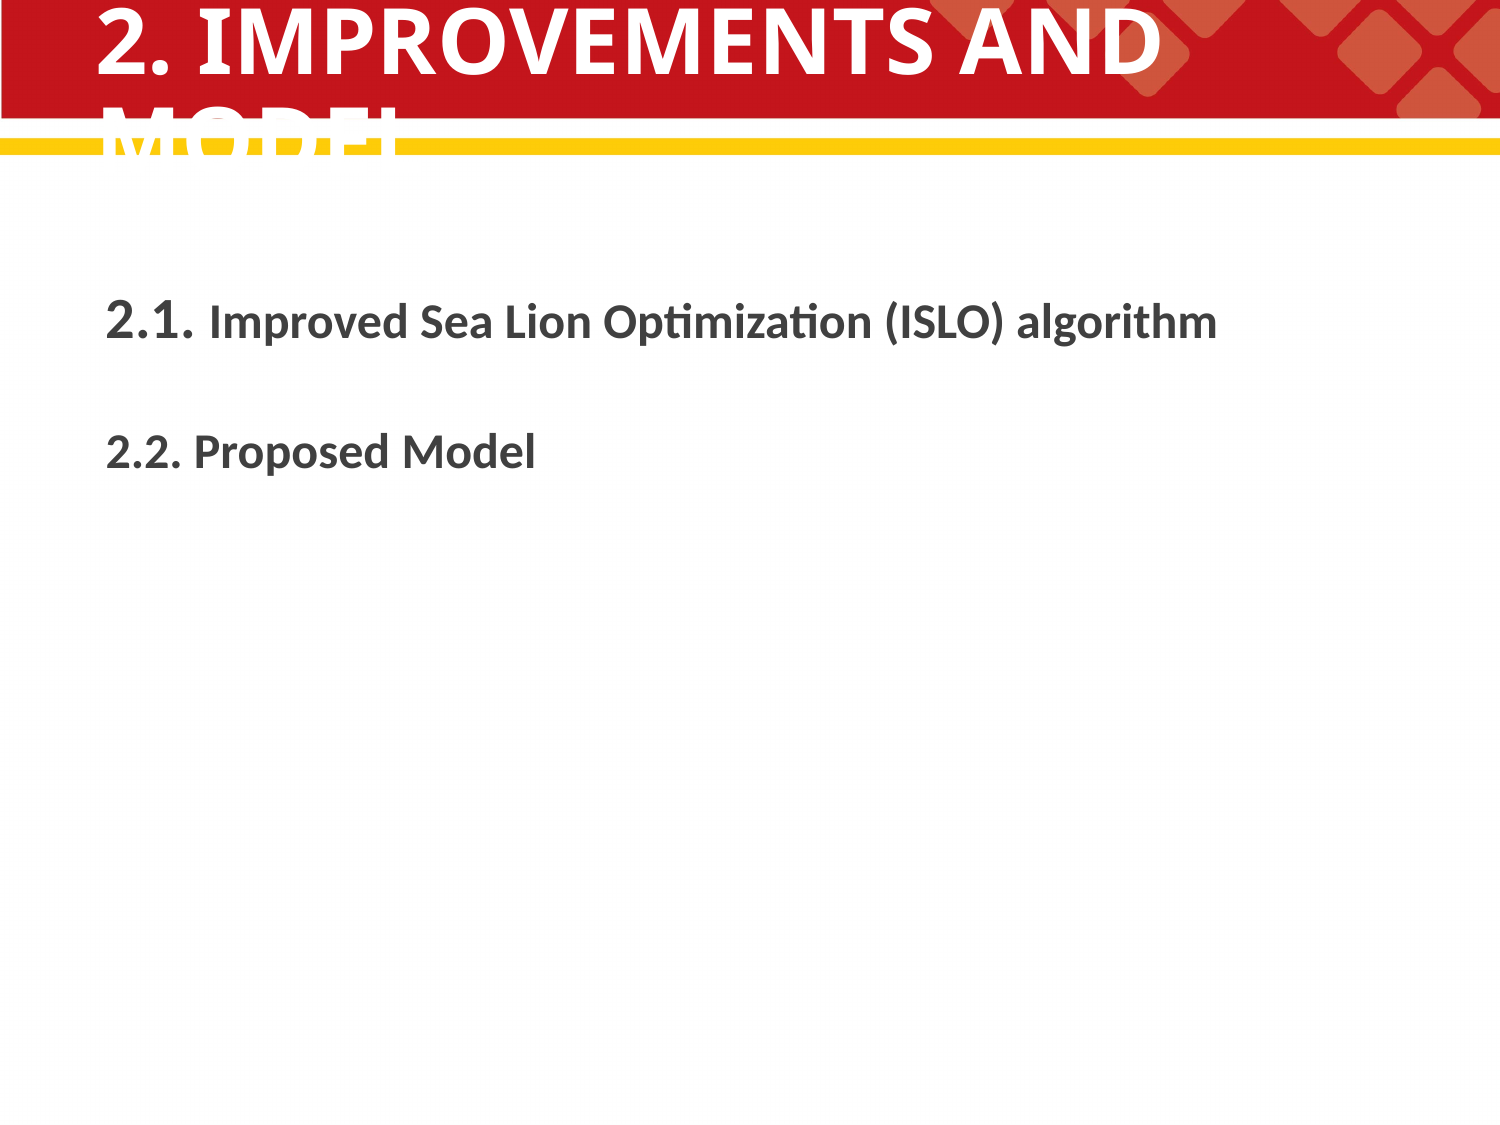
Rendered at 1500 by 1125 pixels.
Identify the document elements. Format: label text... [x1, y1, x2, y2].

picture [0, 0, 1500, 1125]
list 2.1. Improved Sea Lion Optimization (ISLO) algorithm 2.2. Proposed Model [34, 203, 1352, 1008]
title 2. IMPROVEMENTS AND MODEL [80, 0, 1397, 204]
